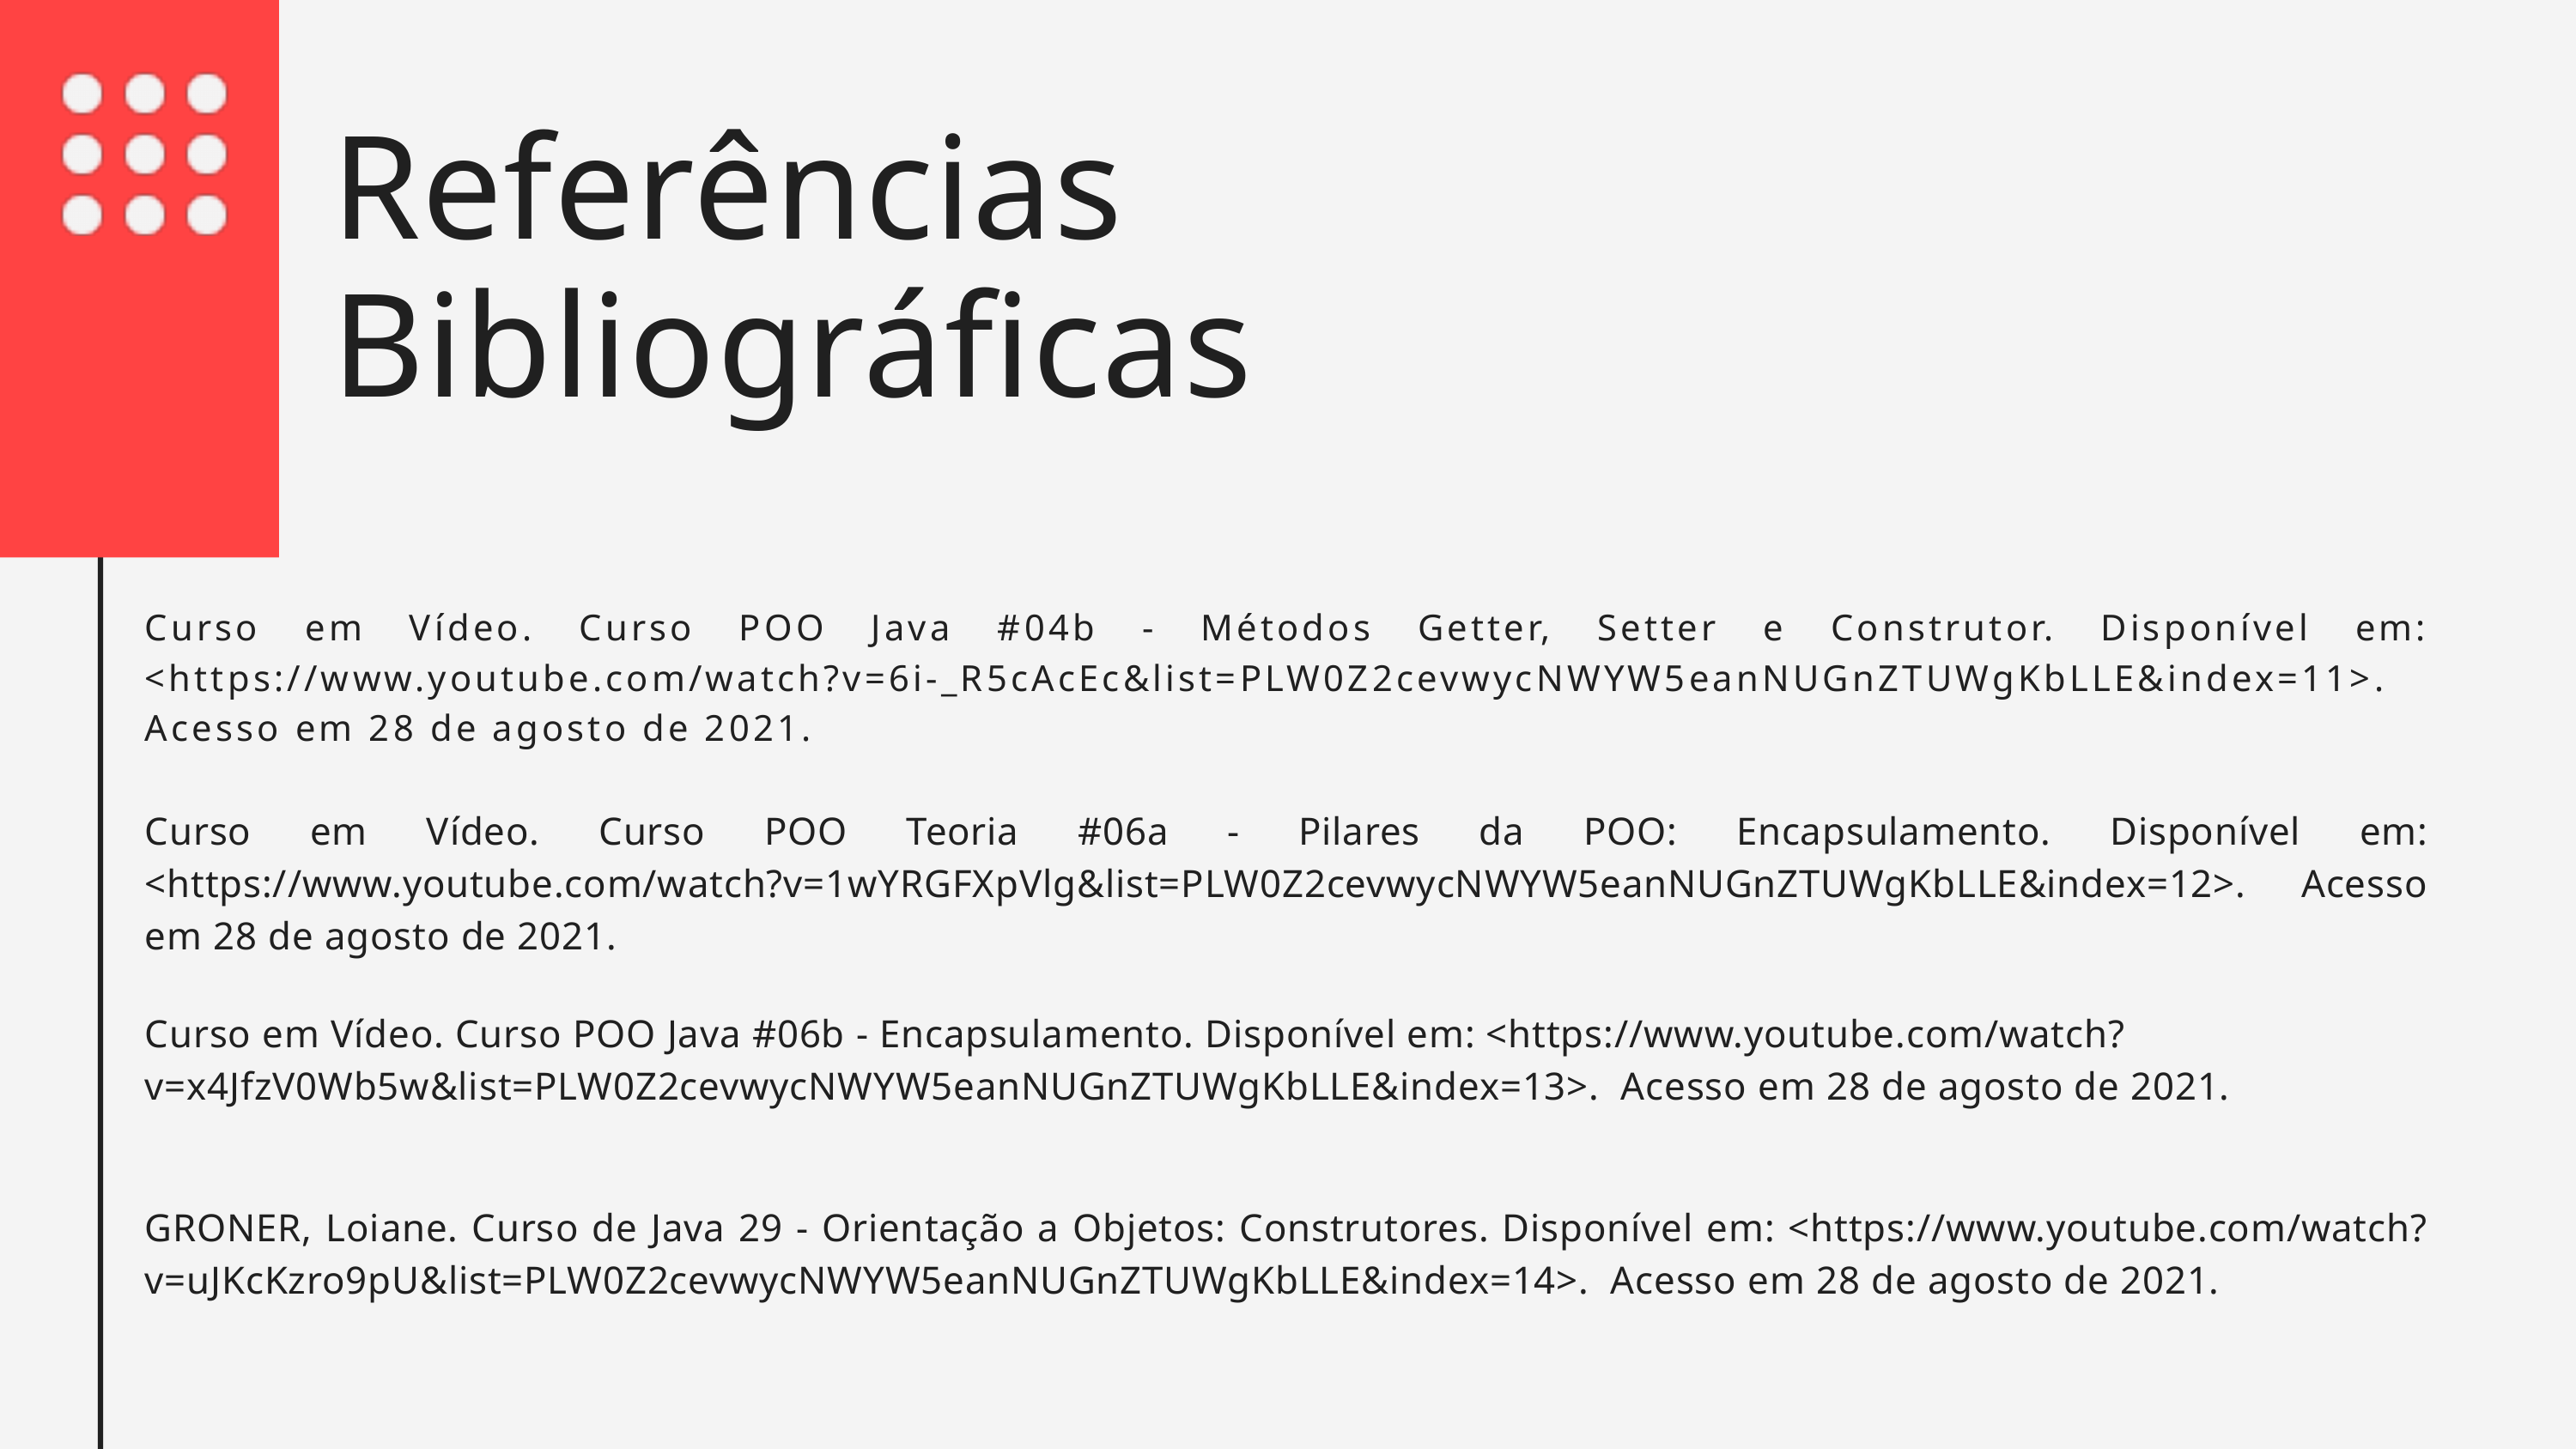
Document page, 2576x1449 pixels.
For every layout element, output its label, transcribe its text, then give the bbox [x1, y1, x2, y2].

picture [228, 70, 233, 236]
picture [58, 70, 62, 236]
text_box Curso em Vídeo. Curso POO Java #06b - Encapsulamento. Disponível em: <https://www.youtube.com/watch?v=x4JfzV0Wb5w&list=PLW0Z2cevwycNWYW5eanNUGnZTUWgKbLLE&index=13>. Acesso em 28 de agosto de 2021. [144, 1003, 2432, 1108]
text_box [97, 558, 104, 1449]
text_box GRONER, Loiane. Curso de Java 29 - Orientação a Objetos: Construtores. Disponível em: <https://www.youtube.com/watch?v=uJKcKzro9pU&list=PLW0Z2cevwycNWYW5eanNUGnZTUWgKbLLE&index=14>. Acesso em 28 de agosto de 2021. [144, 1196, 2432, 1302]
text_box Curso em Vídeo. Curso POO Teoria #06a - Pilares da POO: Encapsulamento. Disponível em: <https://www.youtube.com/watch?v=1wYRGFXpVlg&list=PLW0Z2cevwycNWYW5eanNUGnZTUWgKbLLE&index=12>. Acesso em 28 de agosto de 2021. [144, 799, 2432, 958]
text_box Referências Bibliográficas [331, 110, 1574, 426]
text_box [0, 0, 279, 558]
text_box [62, 65, 228, 241]
text_box Curso em Vídeo. Curso POO Java #04b - Métodos Getter, Setter e Construtor. Disponível em: <https://www.youtube.com/watch?v=6i-_R5cAcEc&list=PLW0Z2cevwycNWYW5eanNUGnZTUWgKbLLE&index=11>. Acesso em 28 de agosto de 2021. [144, 597, 2432, 749]
